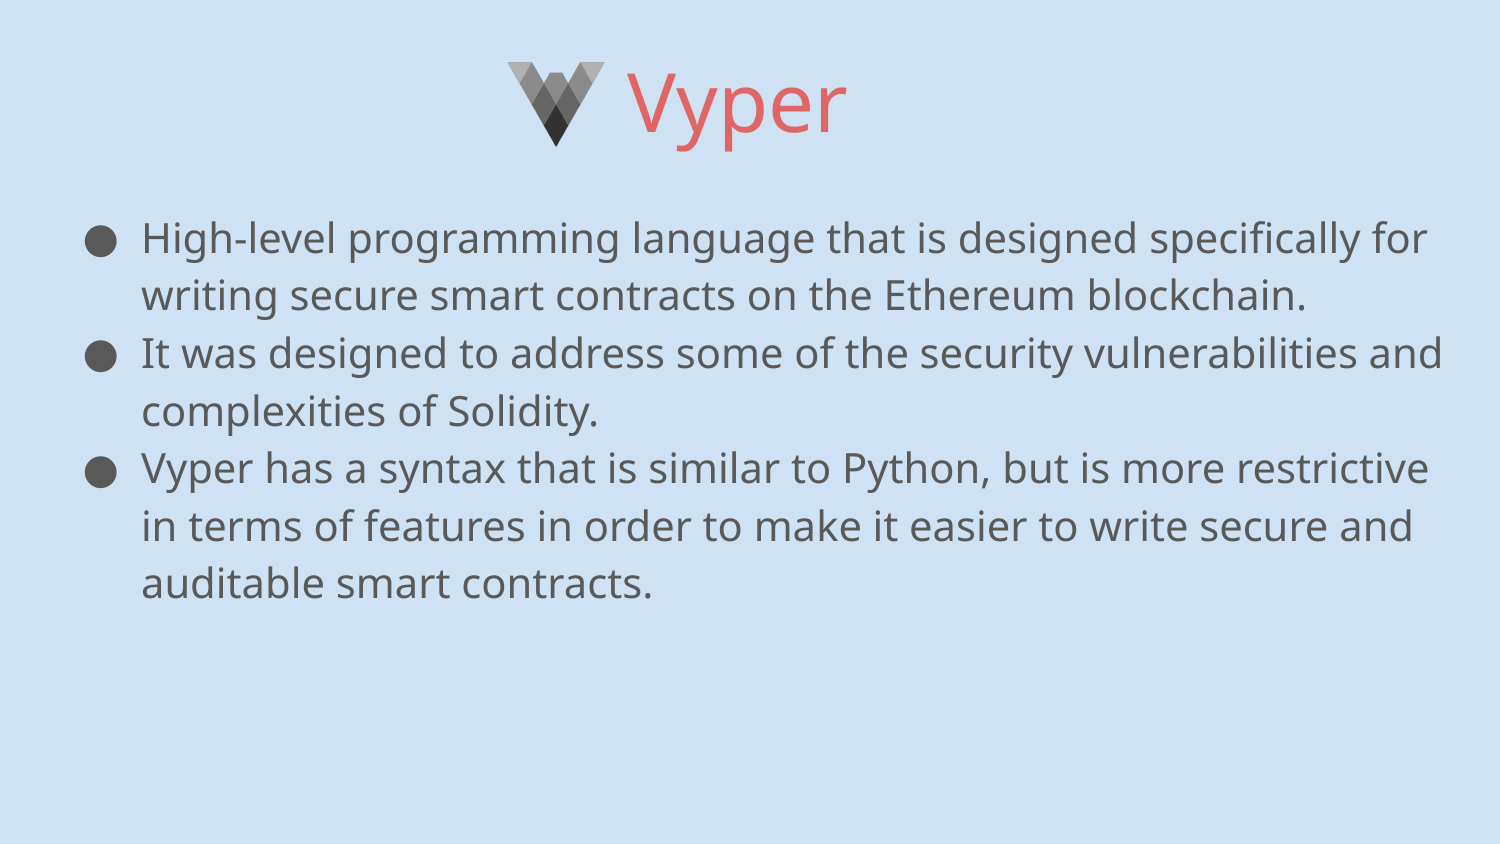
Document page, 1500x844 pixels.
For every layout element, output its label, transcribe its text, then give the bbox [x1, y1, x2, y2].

picture [446, 49, 666, 160]
title Vyper [39, 35, 1437, 174]
list High-level programming language that is designed specifically for writing secure smart contracts on the Ethereum blockchain. It was designed to address some of the security vulnerabilities and complexities of Solidity. Vyper has a syntax that is similar to Python, but is more restrictive in terms of features in order to make it easier to write secure and auditable smart contracts. [51, 189, 1465, 806]
